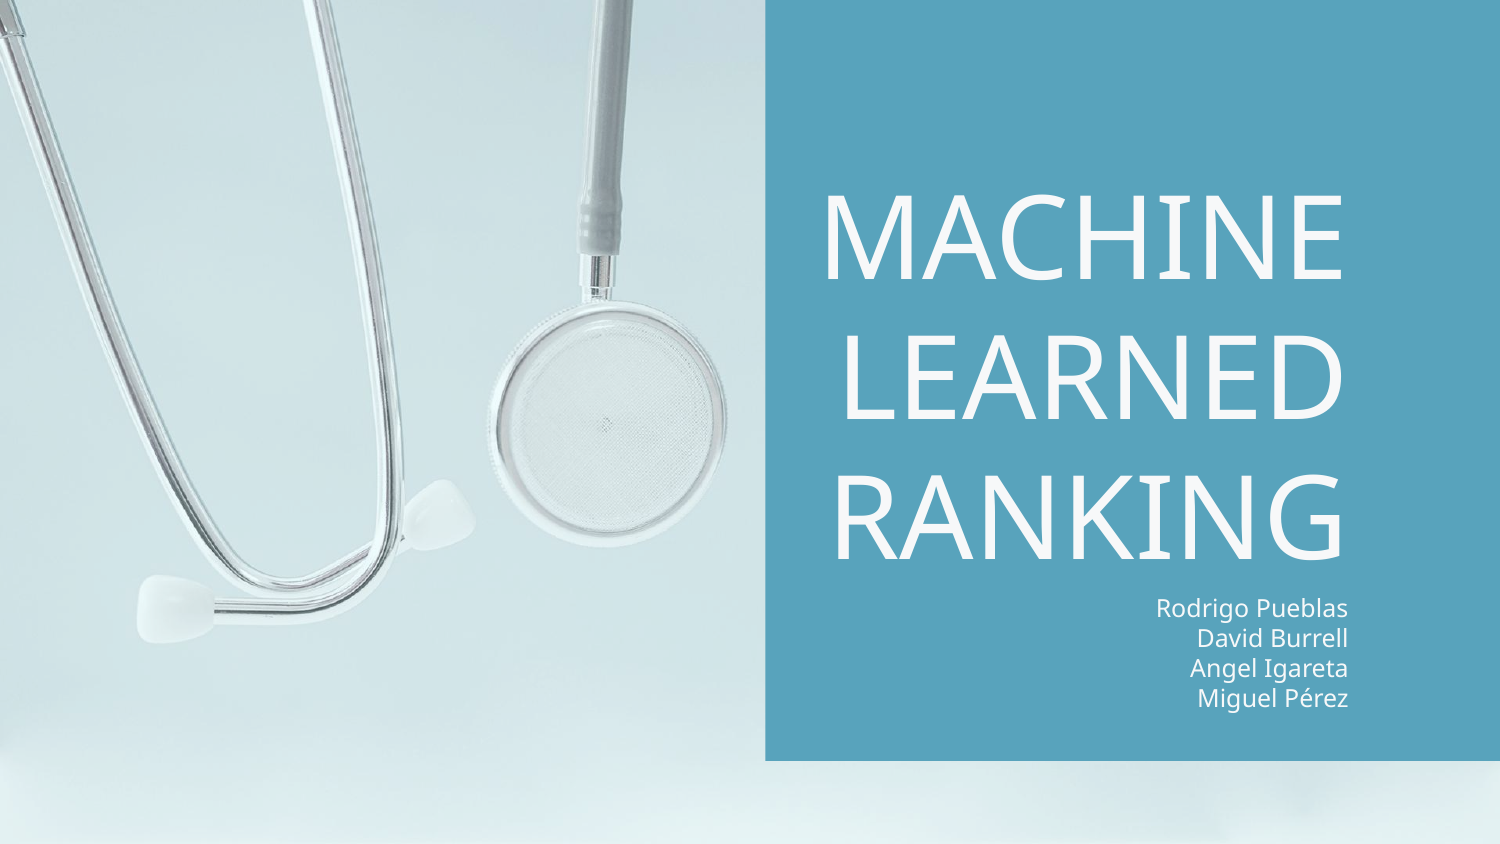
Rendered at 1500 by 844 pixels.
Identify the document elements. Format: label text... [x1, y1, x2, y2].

table_cell Cholesterol [Mass/volume] in Serum or Plasma [0, 0, 1500, 844]
title MACHINE LEARNED RANKING [770, 305, 1364, 598]
subtitle Rodrigo Pueblas David Burrell Angel Igareta Miguel Pérez [879, 598, 1364, 758]
